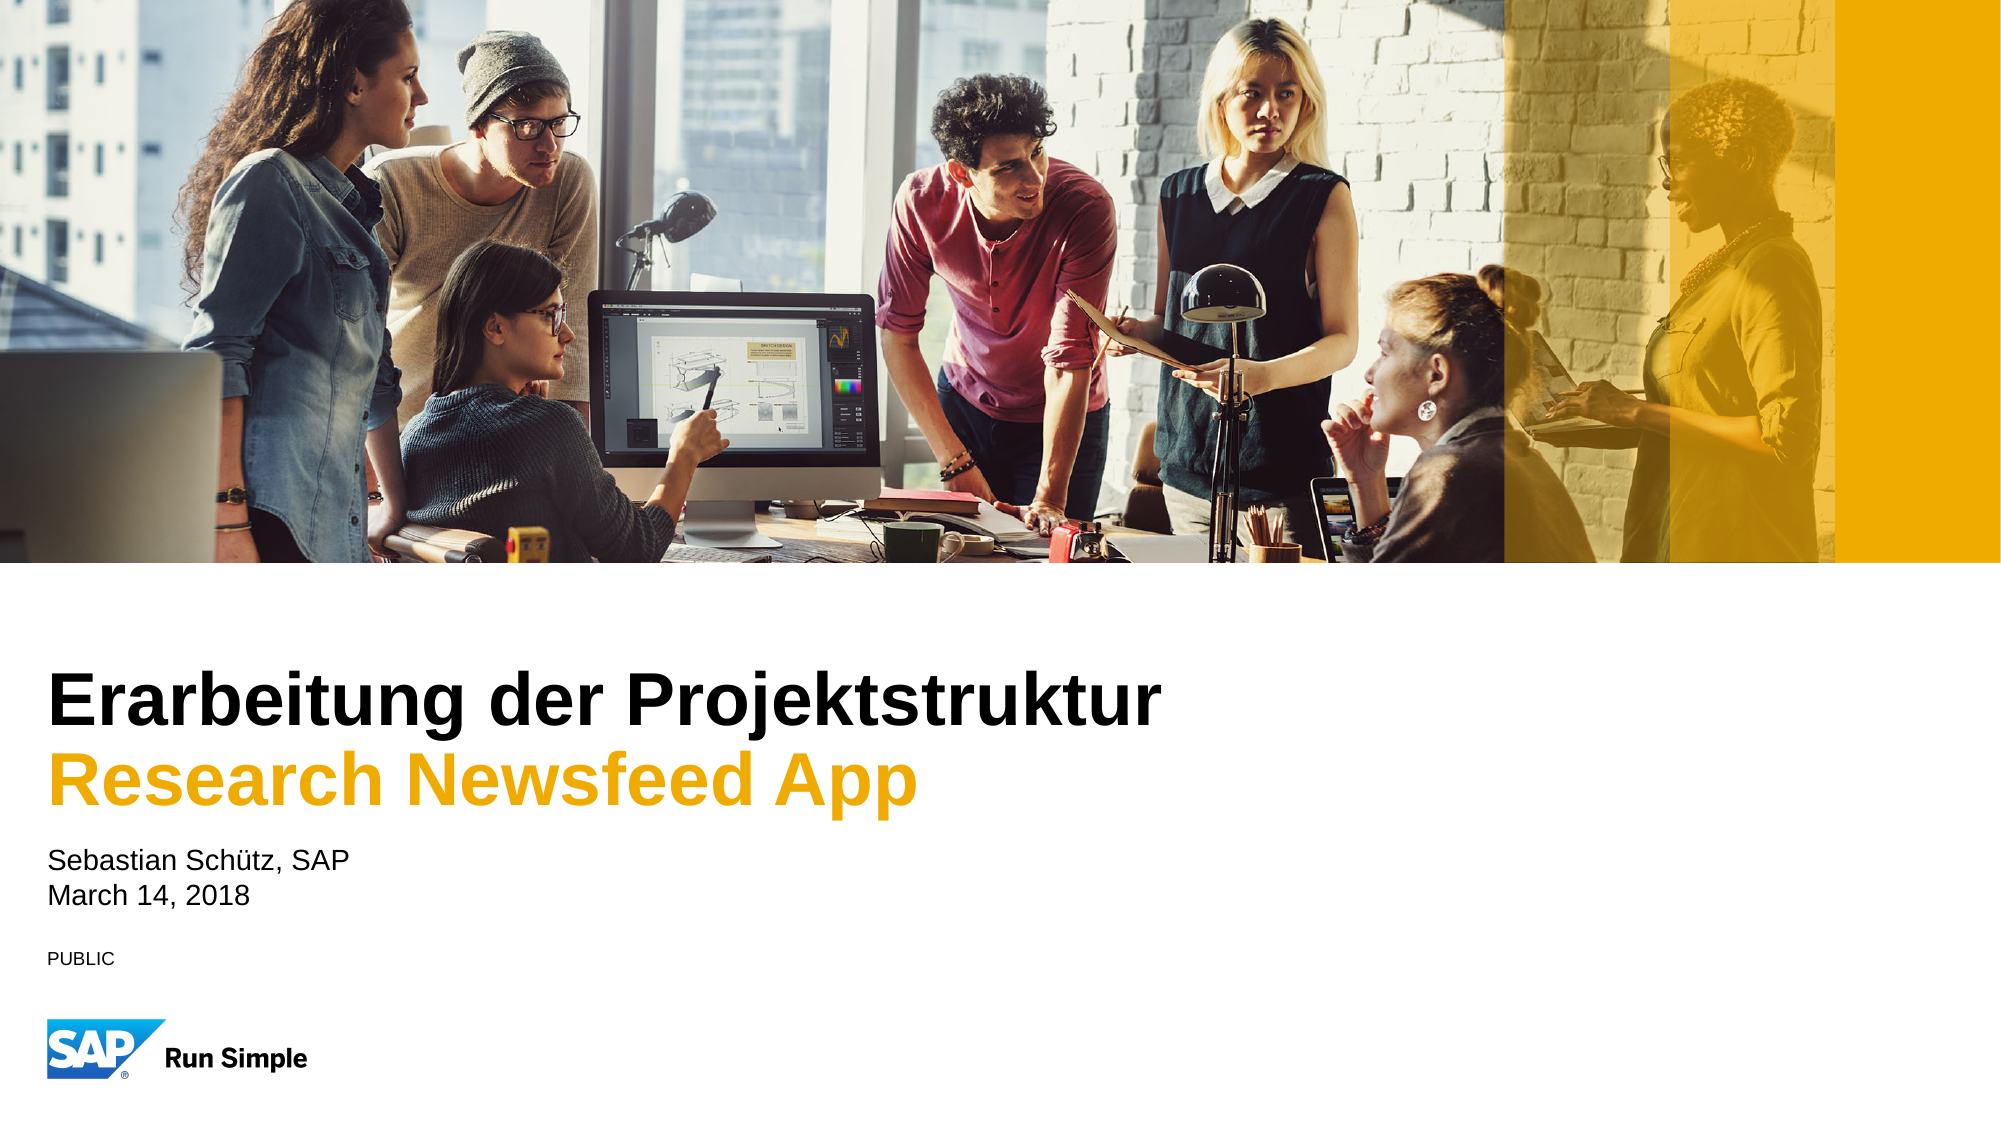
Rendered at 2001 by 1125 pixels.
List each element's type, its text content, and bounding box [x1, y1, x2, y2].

picture [0, 0, 1504, 563]
subtitle Sebastian Schütz, SAP March 14, 2018 [47, 841, 1836, 913]
title Erarbeitung der Projektstruktur Research Newsfeed App [47, 660, 1836, 824]
picture [47, 1019, 307, 1079]
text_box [1504, 0, 2001, 563]
